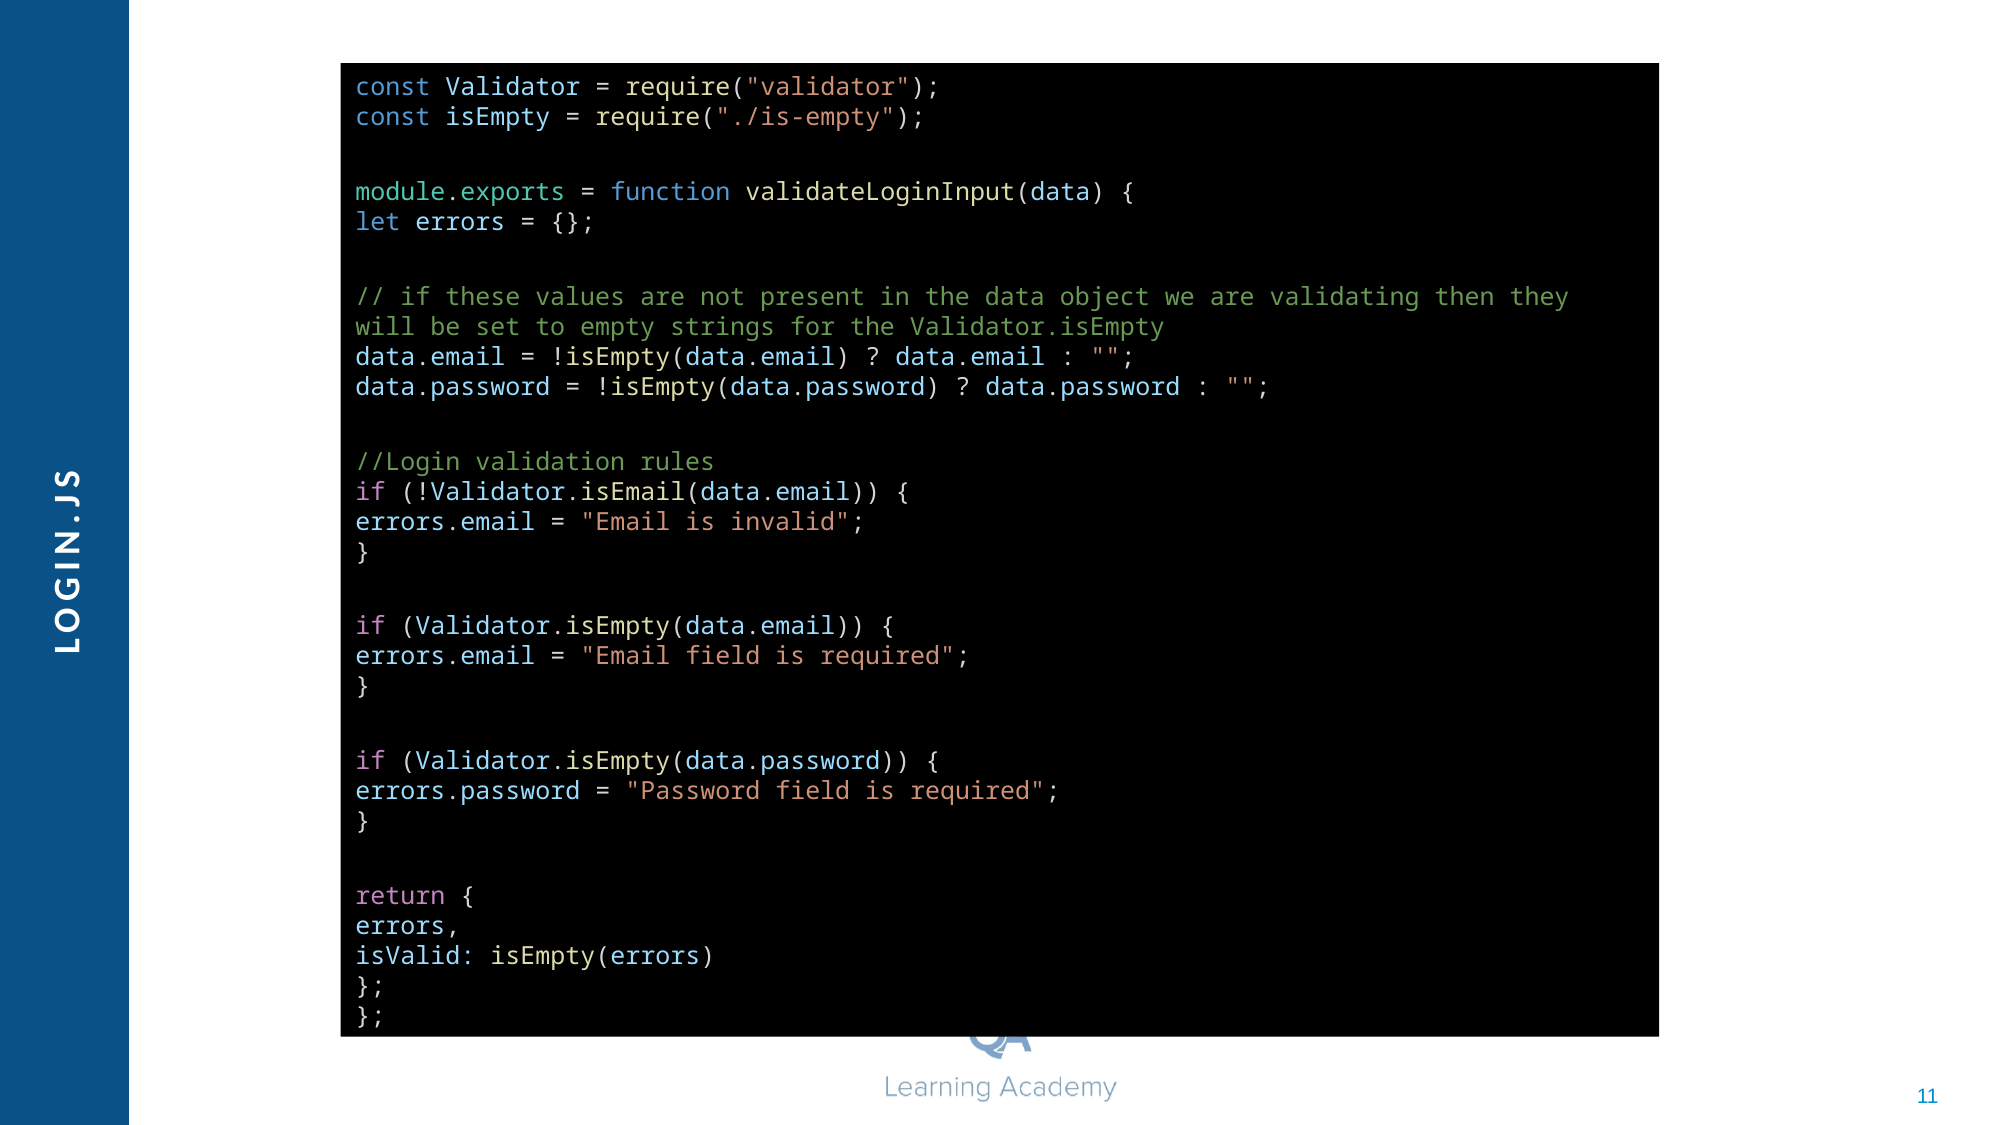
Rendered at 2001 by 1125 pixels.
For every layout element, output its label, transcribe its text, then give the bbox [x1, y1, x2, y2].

text_box const Validator = require("validator"); const isEmpty = require("./is-empty"); module.exports = function validateLoginInput(data) { let errors = {}; // if these values are not present in the data object we are validating then they will be set to empty strings for the Validator.isEmpty data.email = !isEmpty(data.email) ? data.email : ""; data.password = !isEmpty(data.password) ? data.password : ""; //Login validation rules if (!Validator.isEmail(data.email)) { errors.email = "Email is invalid"; } if (Validator.isEmpty(data.email)) { errors.email = "Email field is required"; } if (Validator.isEmpty(data.password)) { errors.password = "Password field is required"; } return { errors, isValid: isEmpty(errors) }; }; [340, 63, 1660, 1037]
text_box Login.js [40, 0, 89, 1125]
